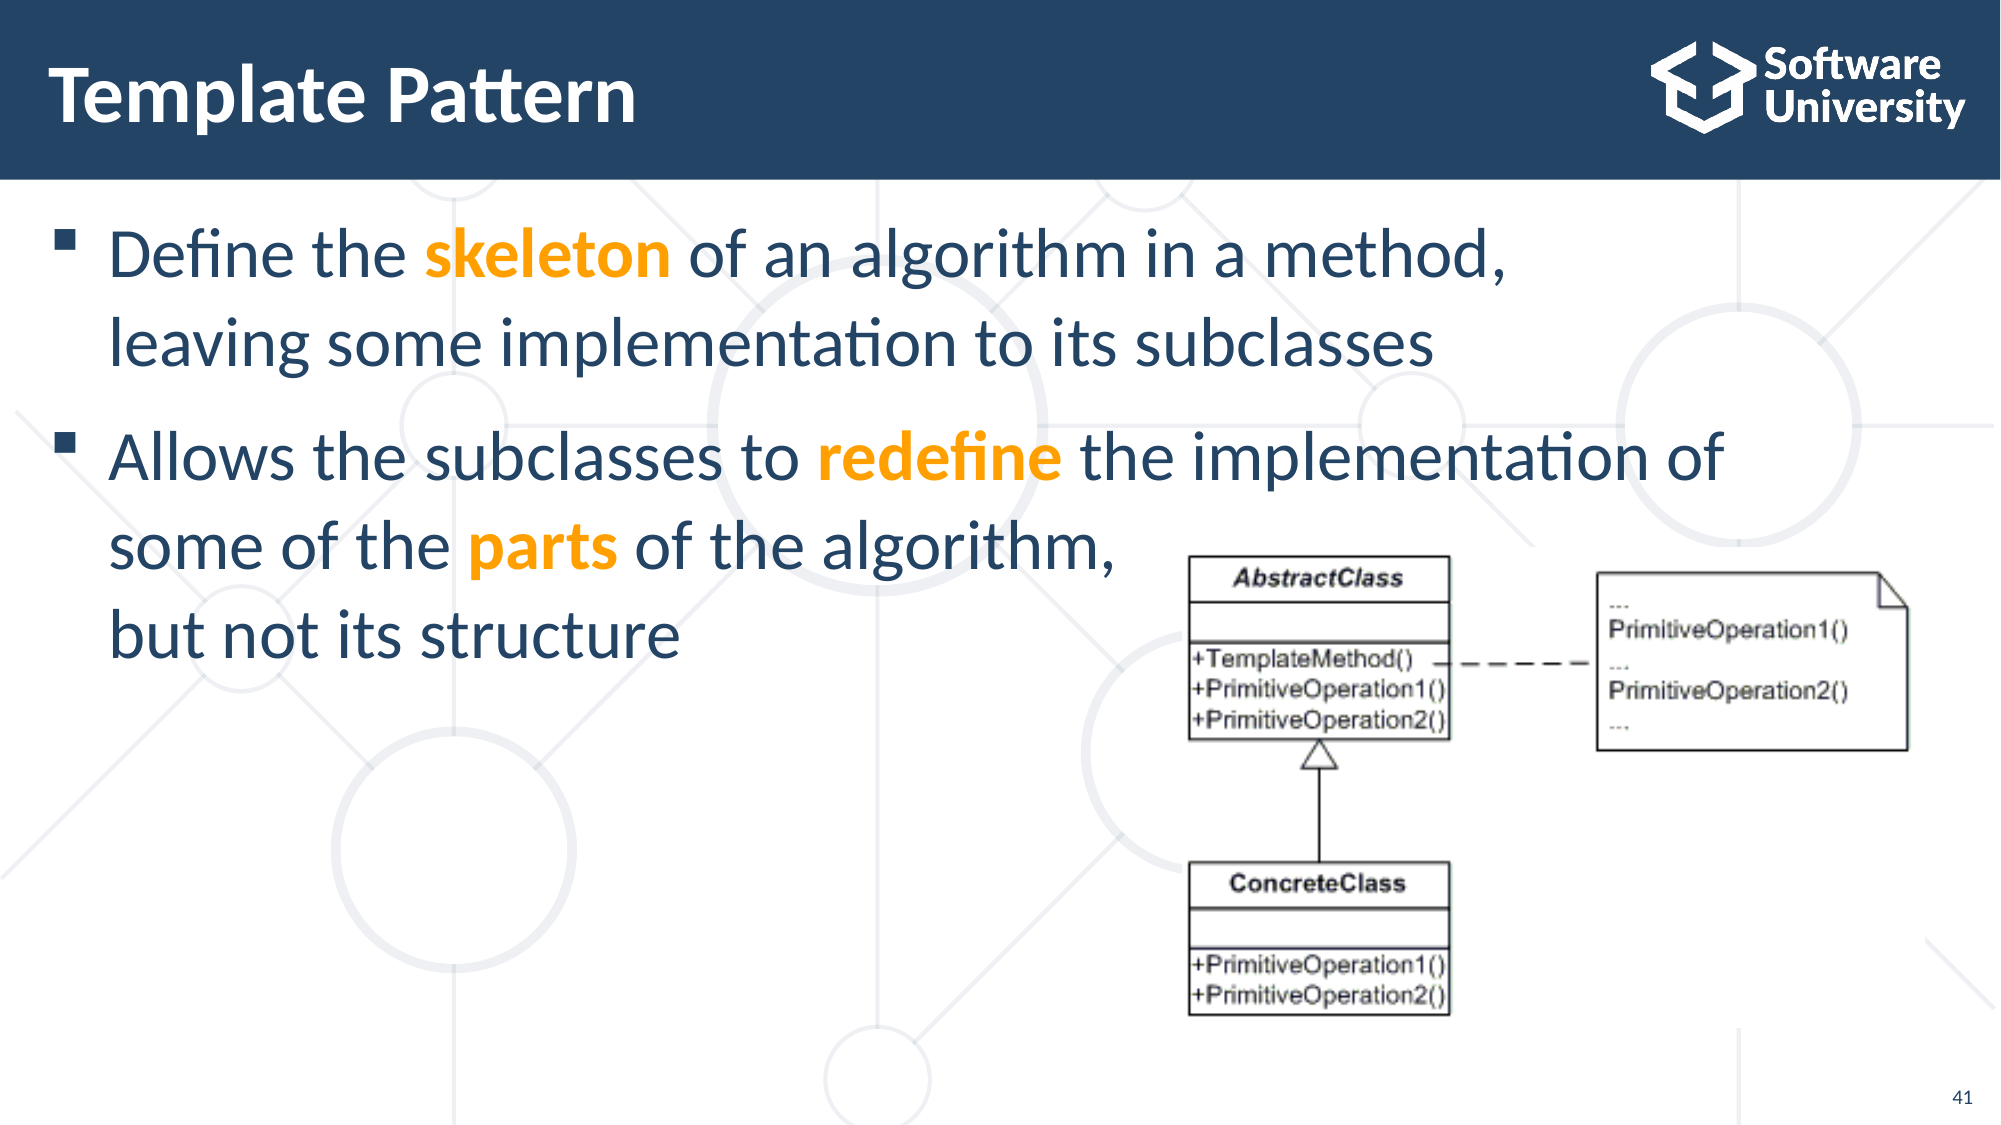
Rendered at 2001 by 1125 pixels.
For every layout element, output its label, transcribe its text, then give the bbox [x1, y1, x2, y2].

list Define the skeleton of an algorithm in a method, leaving some implementation to its subclasses Allows the subclasses to redefine the implementation of some of the parts of the algorithm, but not its structure [31, 196, 1970, 1104]
title Template Pattern [31, 16, 1625, 162]
picture [1182, 547, 1925, 1028]
picture [1651, 41, 1966, 134]
slide_number 41 [1927, 1067, 1989, 1117]
